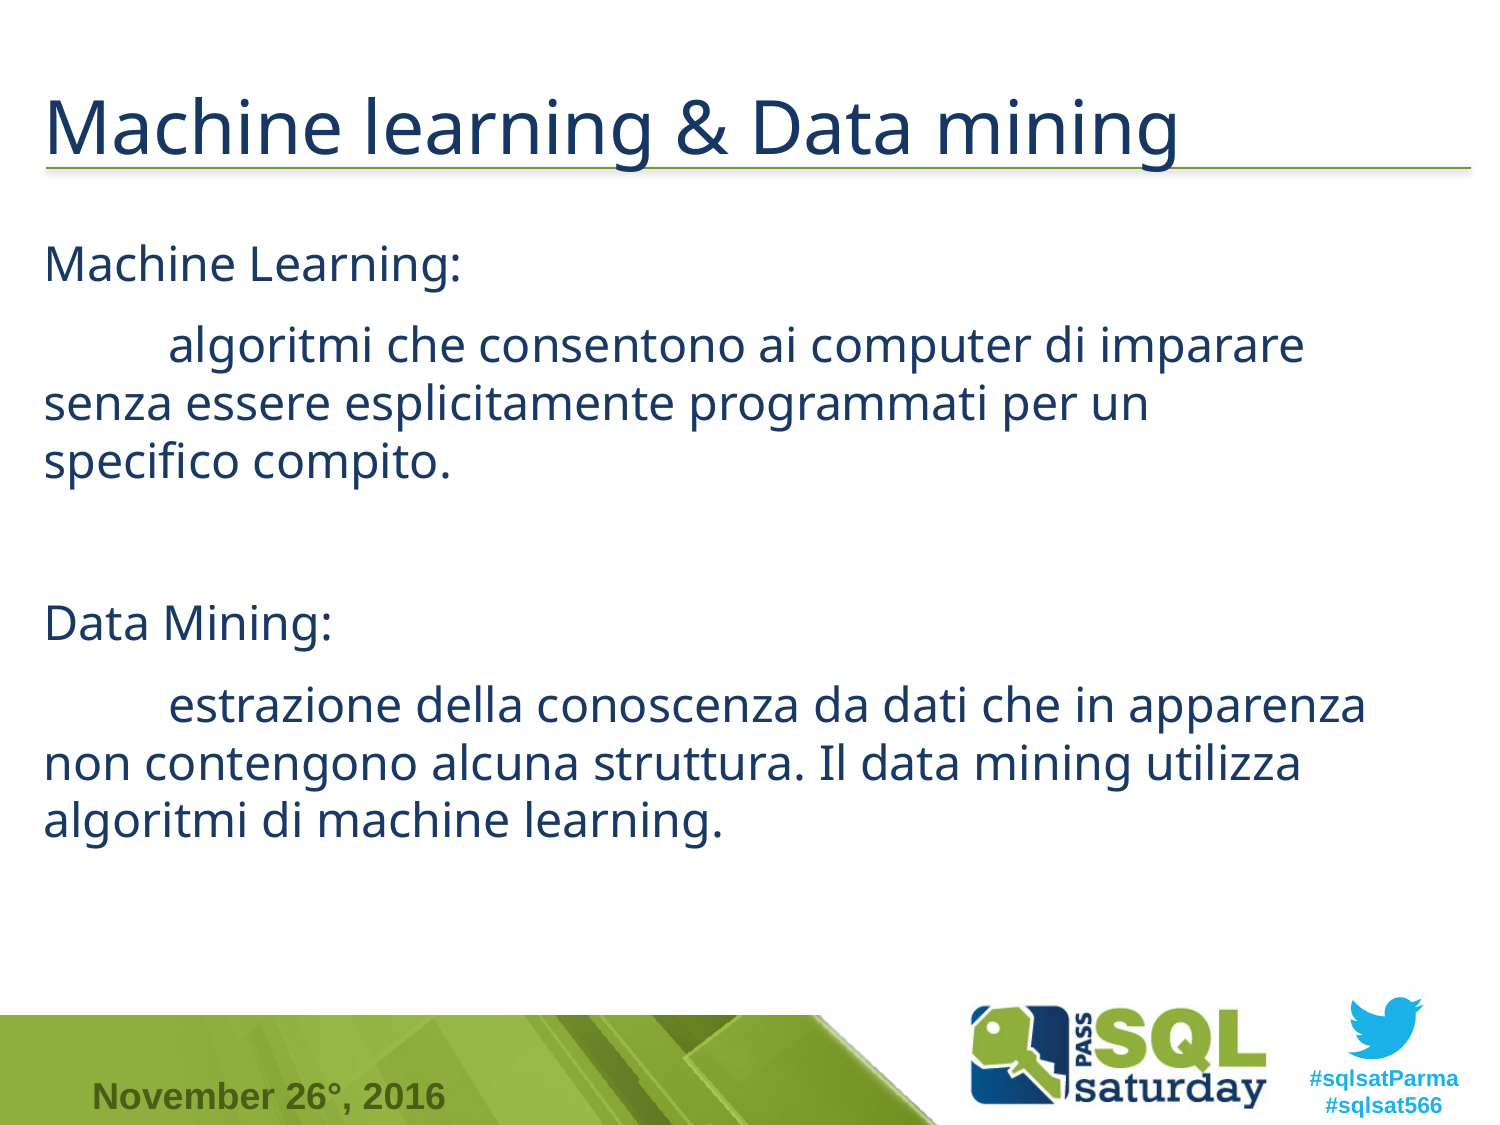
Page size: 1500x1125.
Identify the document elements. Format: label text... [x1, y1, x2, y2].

title Machine learning & Data mining [28, 25, 1472, 224]
list Machine Learning: algoritmi che consentono ai computer di imparare senza essere esplicitamente programmati per un specifico compito. Data Mining: estrazione della conoscenza da dati che in apparenza non contengono alcuna struttura. Il data mining utilizza algoritmi di machine learning. [28, 225, 1448, 861]
picture [0, 977, 1282, 1125]
picture [1332, 974, 1439, 1082]
